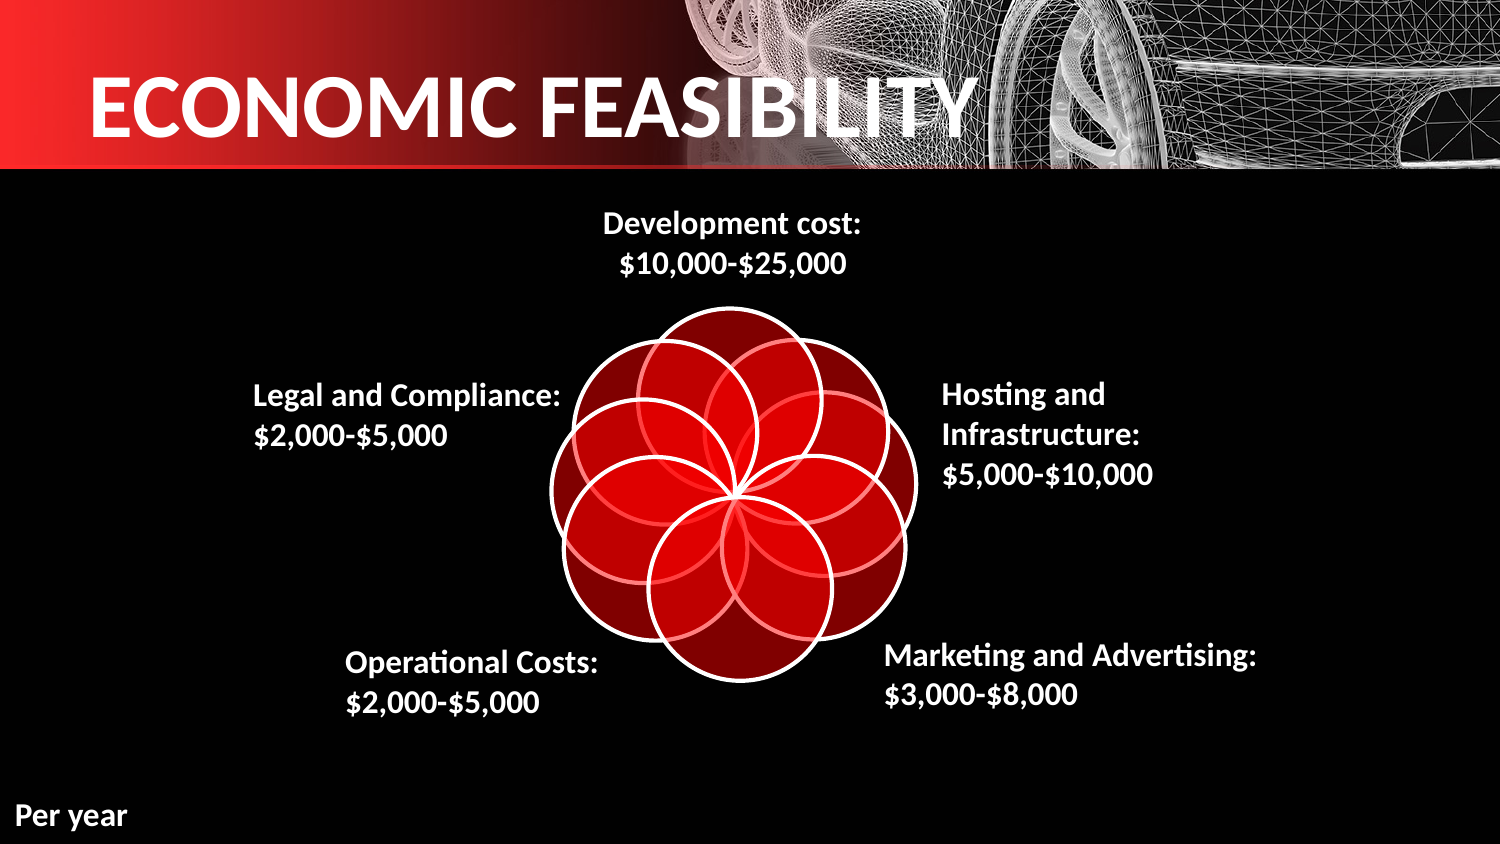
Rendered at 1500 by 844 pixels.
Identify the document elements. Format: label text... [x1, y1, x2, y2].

text_box [658, 306, 824, 479]
text_box Per year [0, 785, 170, 841]
text_box [561, 454, 733, 643]
text_box [801, 337, 891, 479]
title ECONOMIC FEASIBILITY [73, 30, 1424, 171]
text_box Development cost: $10,000-$25,000 [579, 193, 886, 289]
text_box [586, 338, 760, 490]
text_box [735, 453, 908, 642]
text_box [646, 495, 835, 683]
text_box Hosting and Infrastructure: $5,000-$10,000 [926, 365, 1183, 500]
text_box [879, 415, 919, 530]
text_box [549, 397, 738, 539]
text_box Operational Costs: $2,000-$5,000 [330, 632, 628, 728]
text_box Marketing and Advertising: $3,000-$8,000 [868, 625, 1291, 720]
text_box Legal and Compliance: $2,000-$5,000 [238, 365, 586, 460]
picture [0, 0, 1500, 844]
